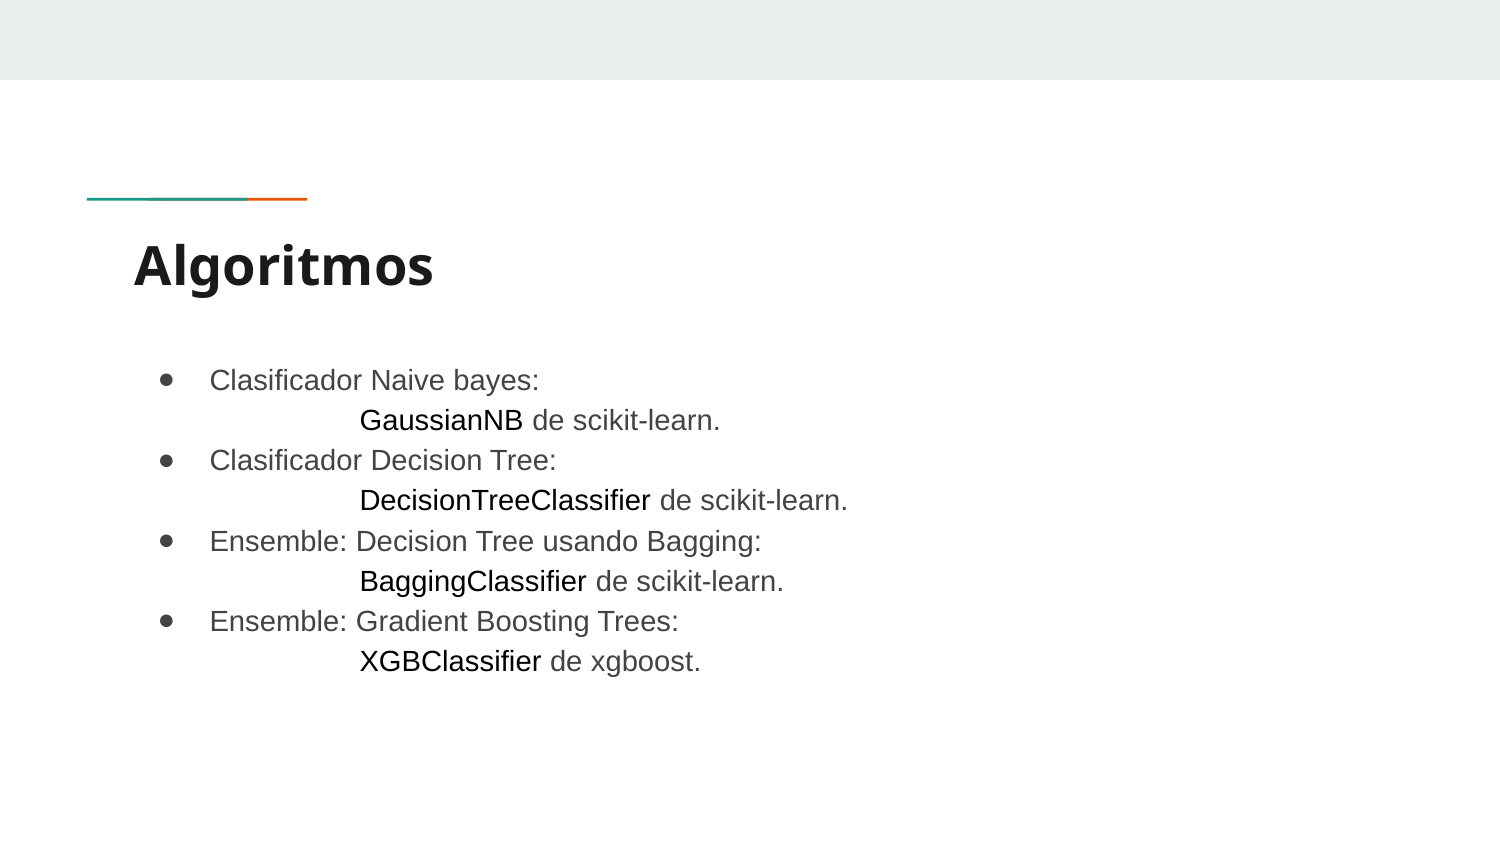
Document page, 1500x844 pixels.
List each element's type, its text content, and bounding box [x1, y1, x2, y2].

list Clasificador Naive bayes: GaussianNB de scikit-learn. Clasificador Decision Tree: DecisionTreeClassifier de scikit-learn. Ensemble: Decision Tree usando Bagging: BaggingClassifier de scikit-learn. Ensemble: Gradient Boosting Trees: XGBClassifier de xgboost. [119, 341, 1381, 712]
title Algoritmos [119, 216, 1381, 305]
